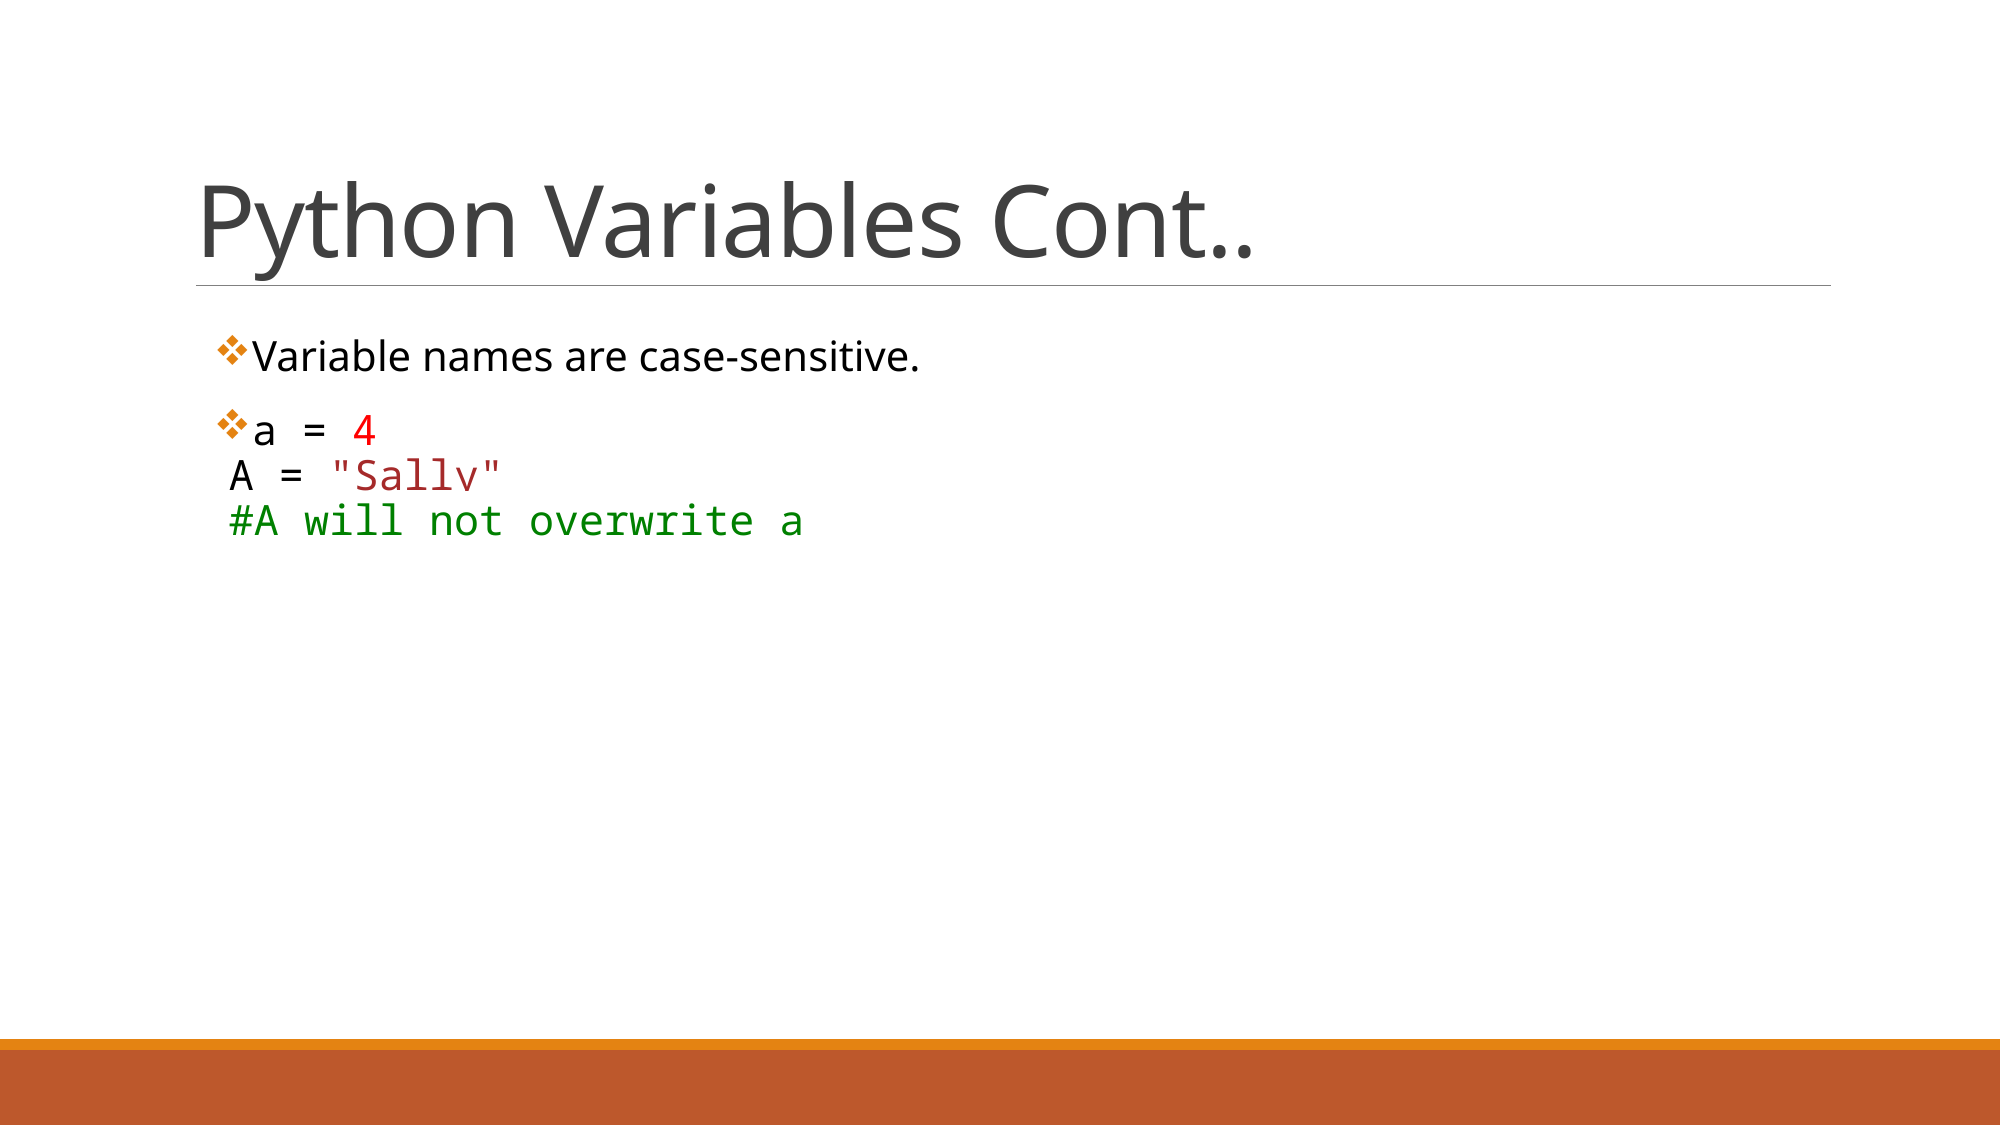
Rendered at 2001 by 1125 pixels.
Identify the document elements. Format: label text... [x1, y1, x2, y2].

list Variable names are case-sensitive. a = 4 A = "Sally" #A will not overwrite a [213, 327, 1864, 988]
title Python Variables Cont.. [180, 47, 1830, 285]
